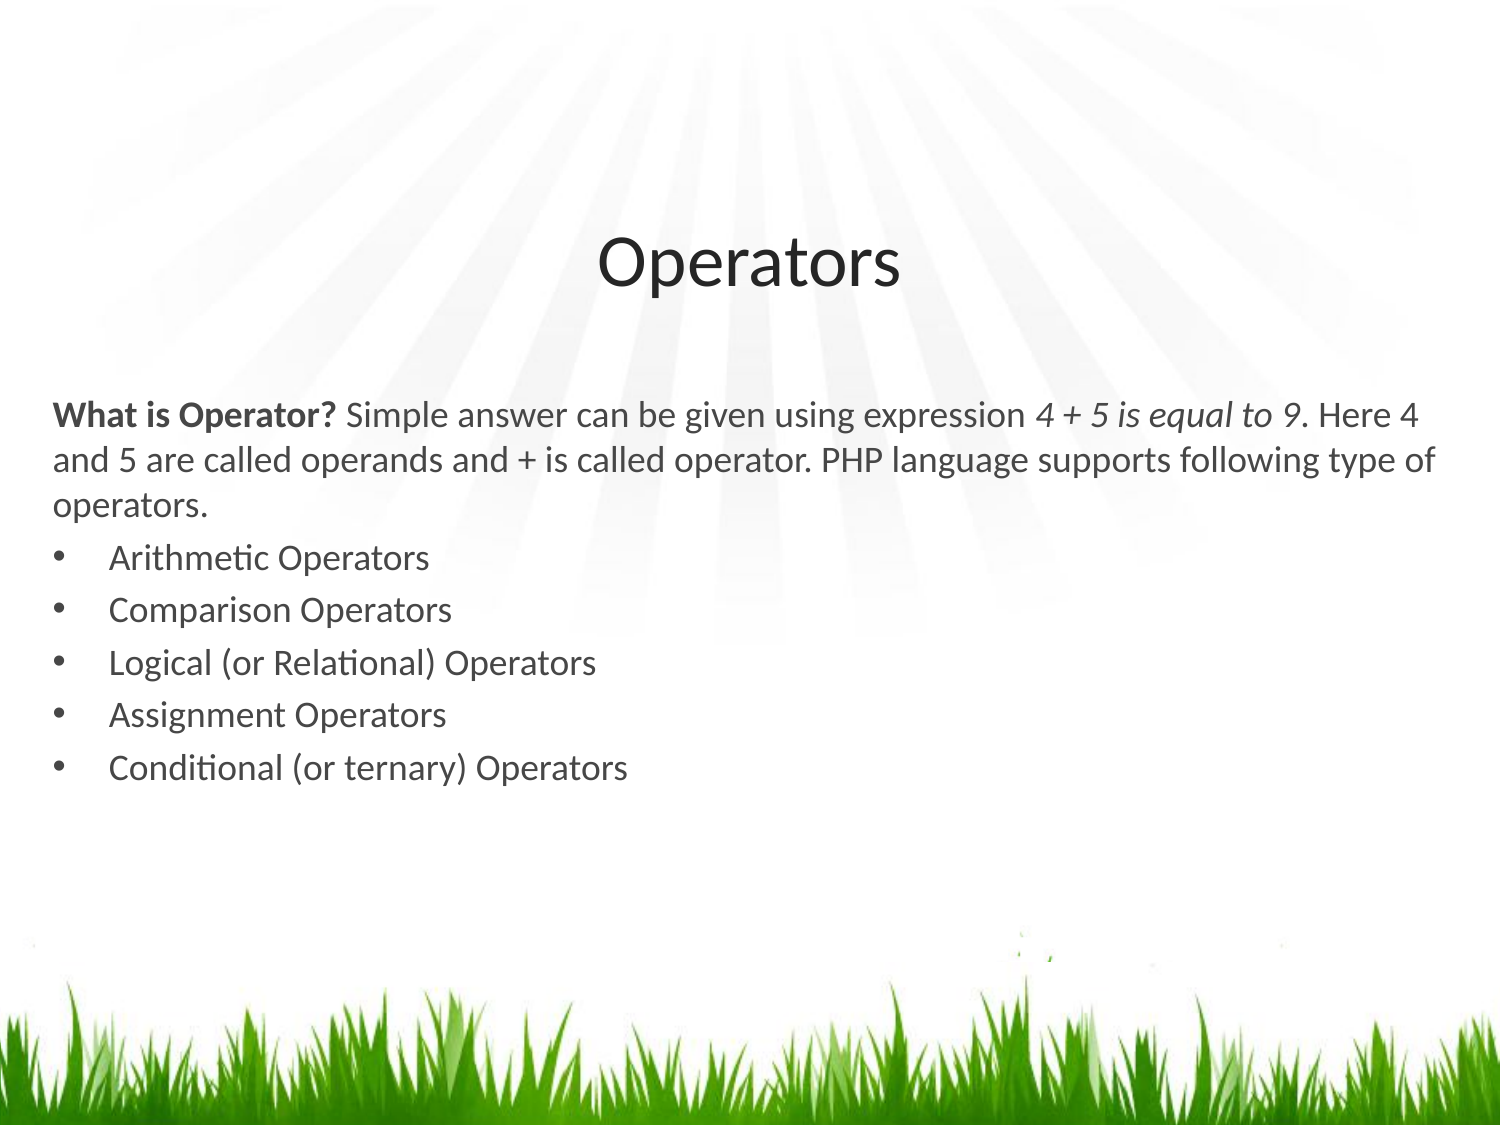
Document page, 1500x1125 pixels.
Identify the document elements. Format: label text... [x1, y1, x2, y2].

list What is Operator? Simple answer can be given using expression 4 + 5 is equal to 9. Here 4 and 5 are called operands and + is called operator. PHP language supports following type of operators. Arithmetic Operators Comparison Operators Logical (or Relational) Operators Assignment Operators Conditional (or ternary) Operators [37, 382, 1488, 1013]
picture [0, 0, 1500, 1125]
title Operators [75, 162, 1425, 350]
